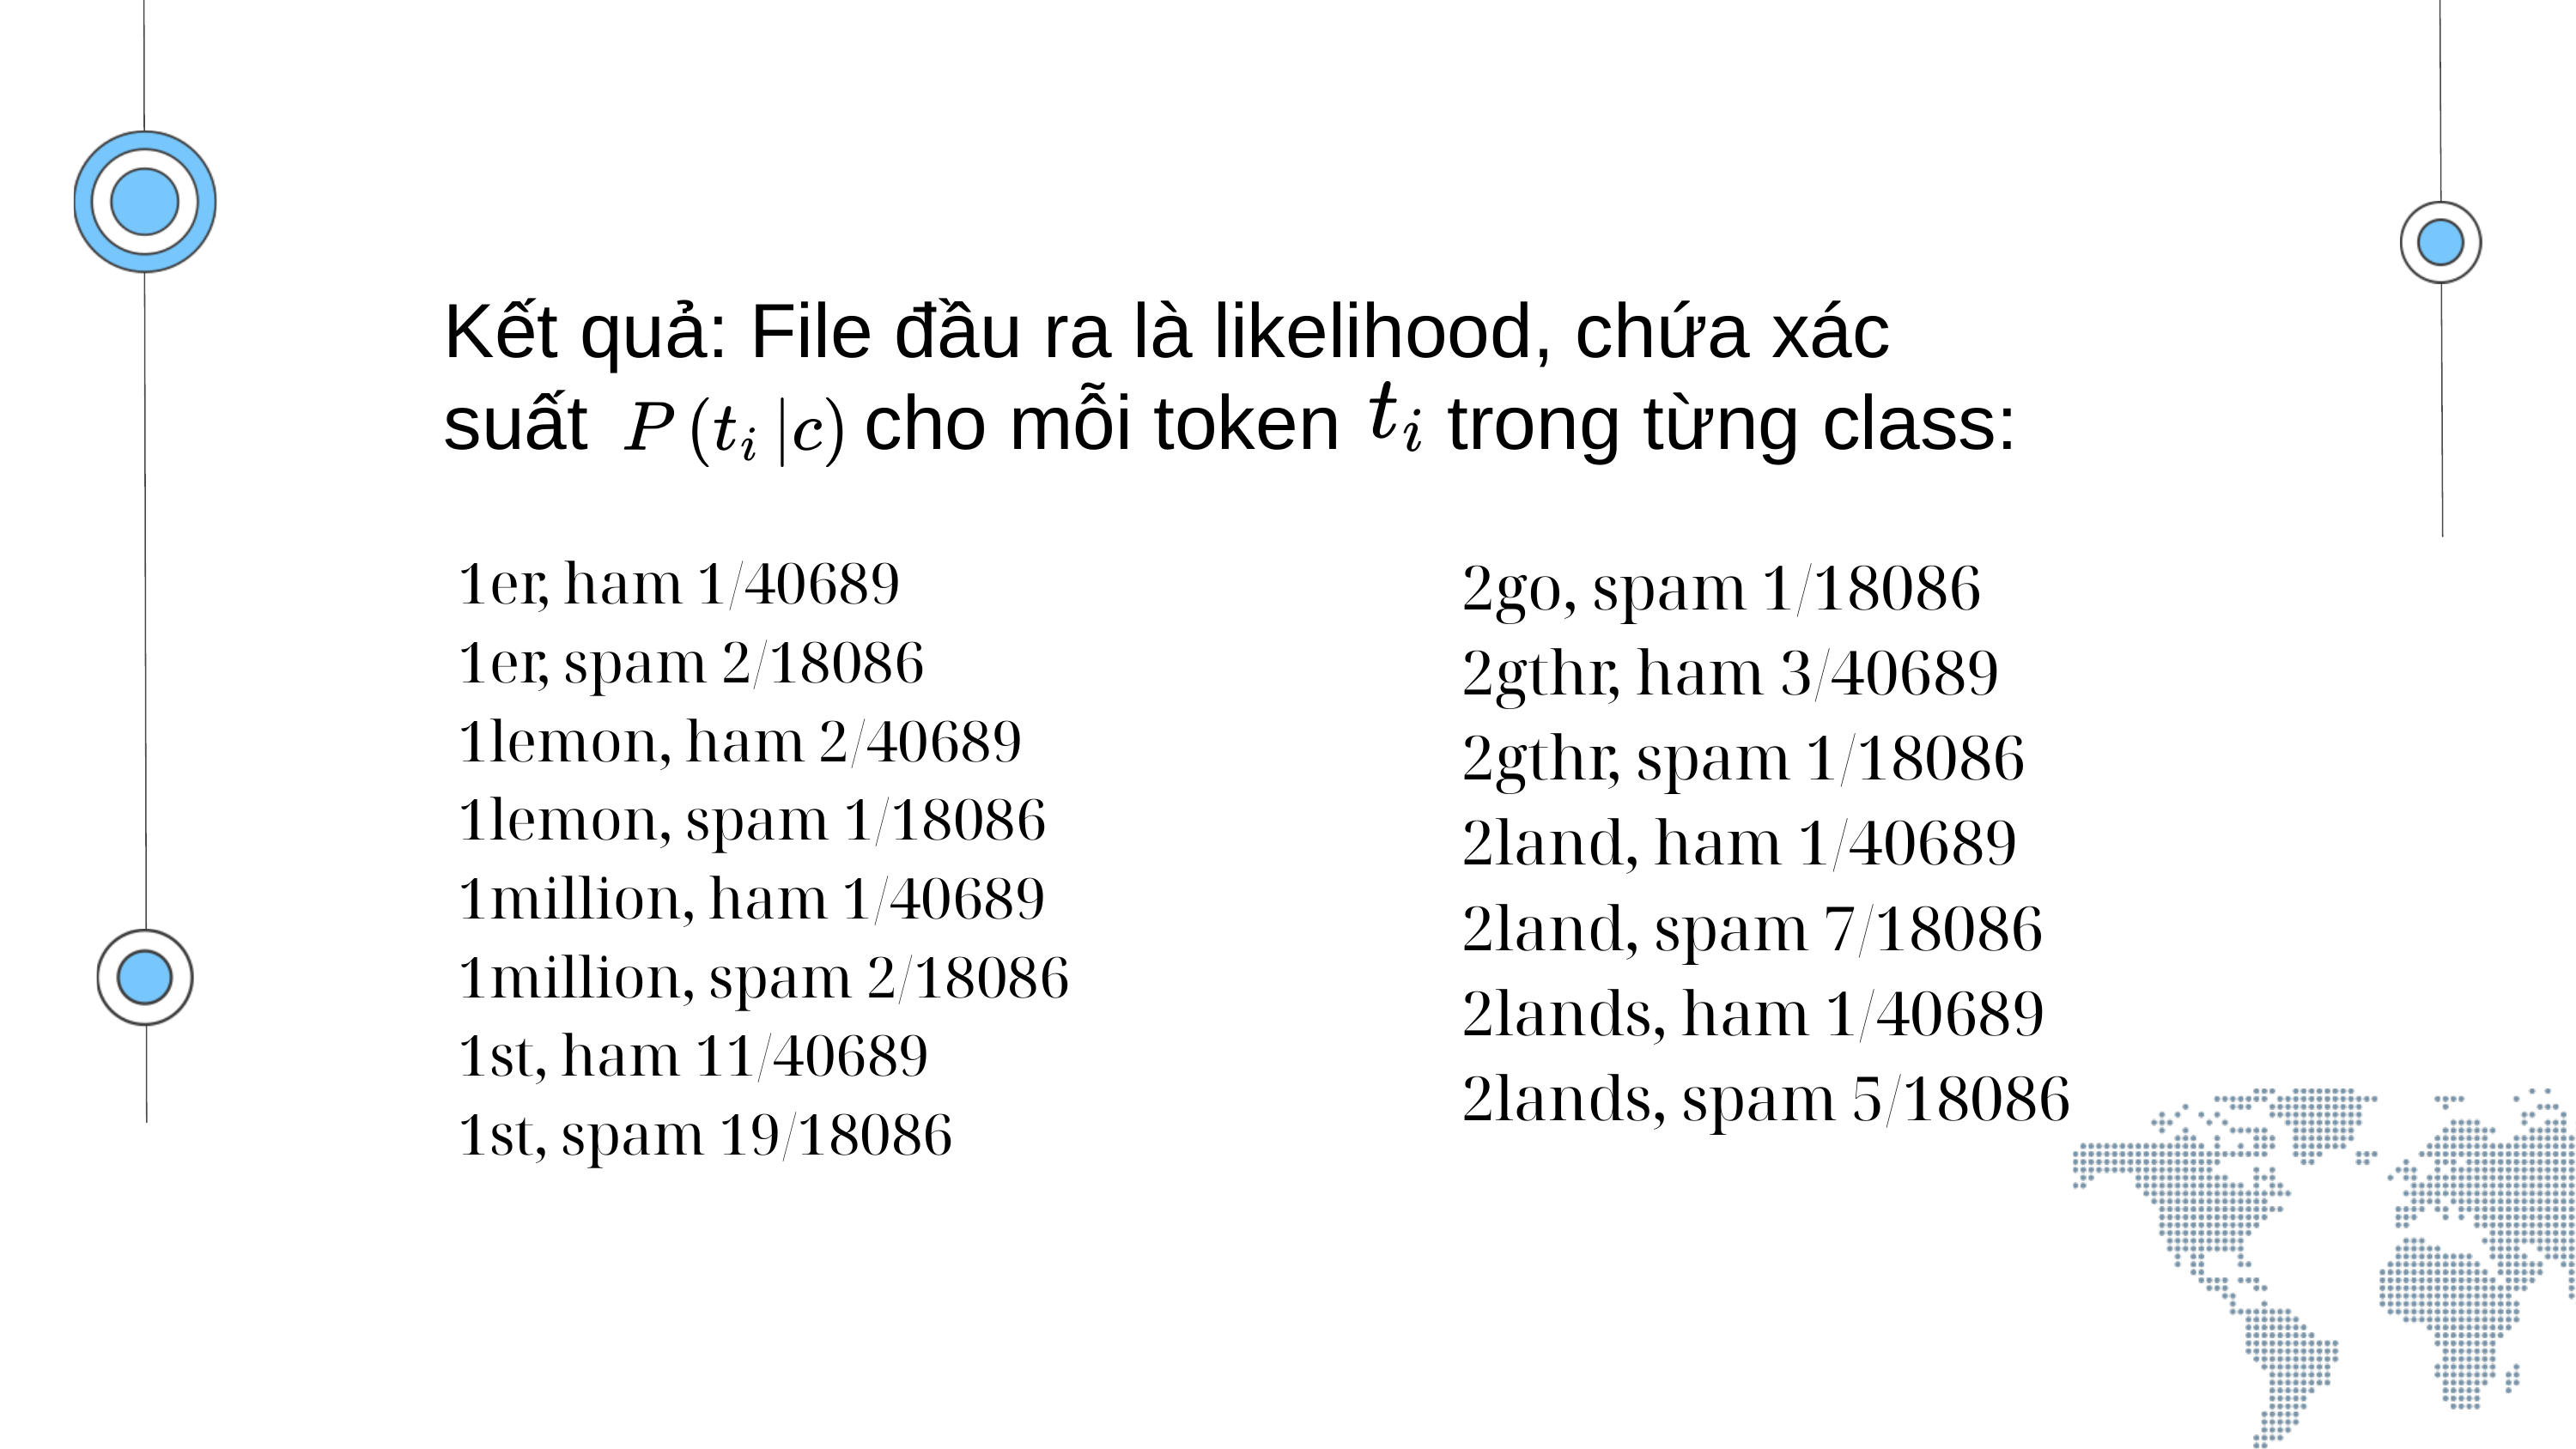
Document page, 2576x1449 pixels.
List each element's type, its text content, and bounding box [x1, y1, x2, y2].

text_box 1er, ham 1/40689 1er, spam 2/18086 1lemon, ham 2/40689 1lemon, spam 1/18086 1million, ham 1/40689 1million, spam 2/18086 1st, ham 11/40689 1st, spam 19/18086 [458, 537, 1072, 1324]
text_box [1368, 381, 1428, 452]
text_box [73, 130, 217, 275]
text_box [622, 397, 849, 467]
text_box [2073, 1088, 2576, 1449]
text_box 2go, spam 1/18086 2gthr, ham 3/40689 2gthr, spam 1/18086 2land, ham 1/40689 2land, spam 7/18086 2lands, ham 1/40689 2lands, spam 5/18086 [1461, 537, 2074, 1388]
text_box [96, 929, 194, 1028]
text_box [2400, 201, 2482, 284]
text_box Kết quả: File đầu ra là likelihood, chứa xác suất cho mỗi token trong từng class: [443, 281, 2053, 465]
